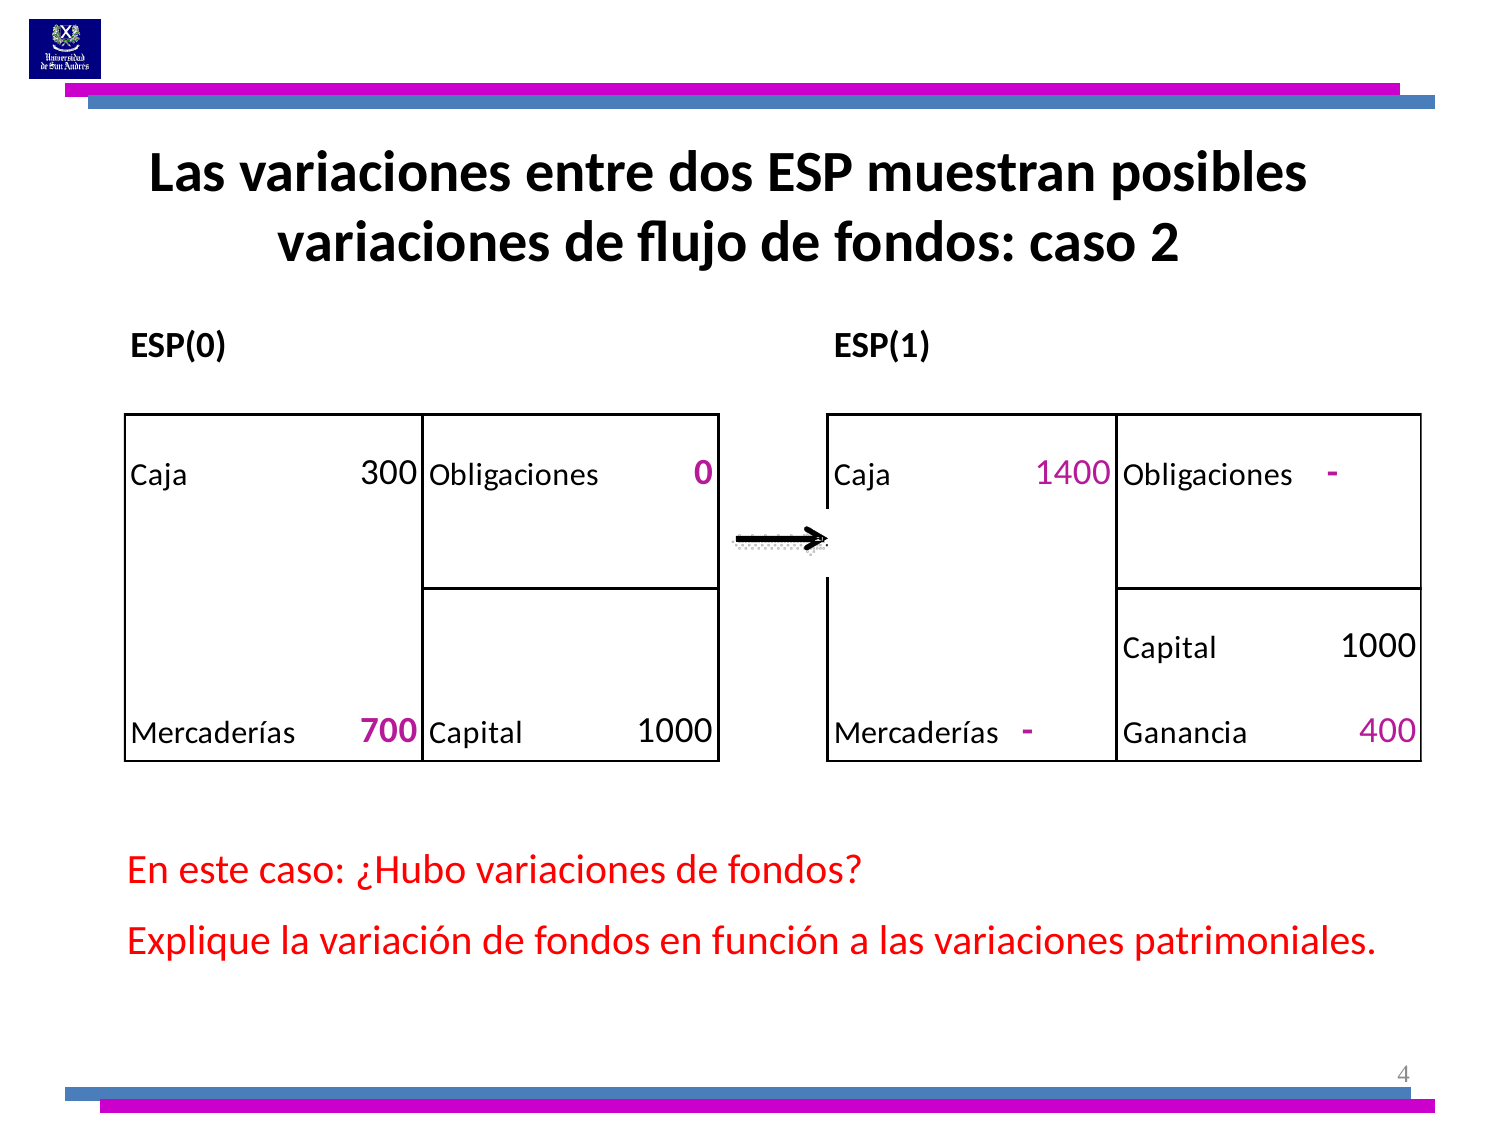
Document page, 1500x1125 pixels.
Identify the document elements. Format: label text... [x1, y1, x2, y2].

text_box En este caso: ¿Hubo variaciones de fondos? Explique la variación de fondos en función a las variaciones patrimoniales. [112, 834, 1424, 1041]
picture [29, 18, 101, 79]
text_box Las variaciones entre dos ESP muestran posibles variaciones de flujo de fondos: caso 2 [41, 125, 1417, 281]
picture [123, 326, 1424, 764]
slide_number 4 [1074, 1042, 1425, 1099]
